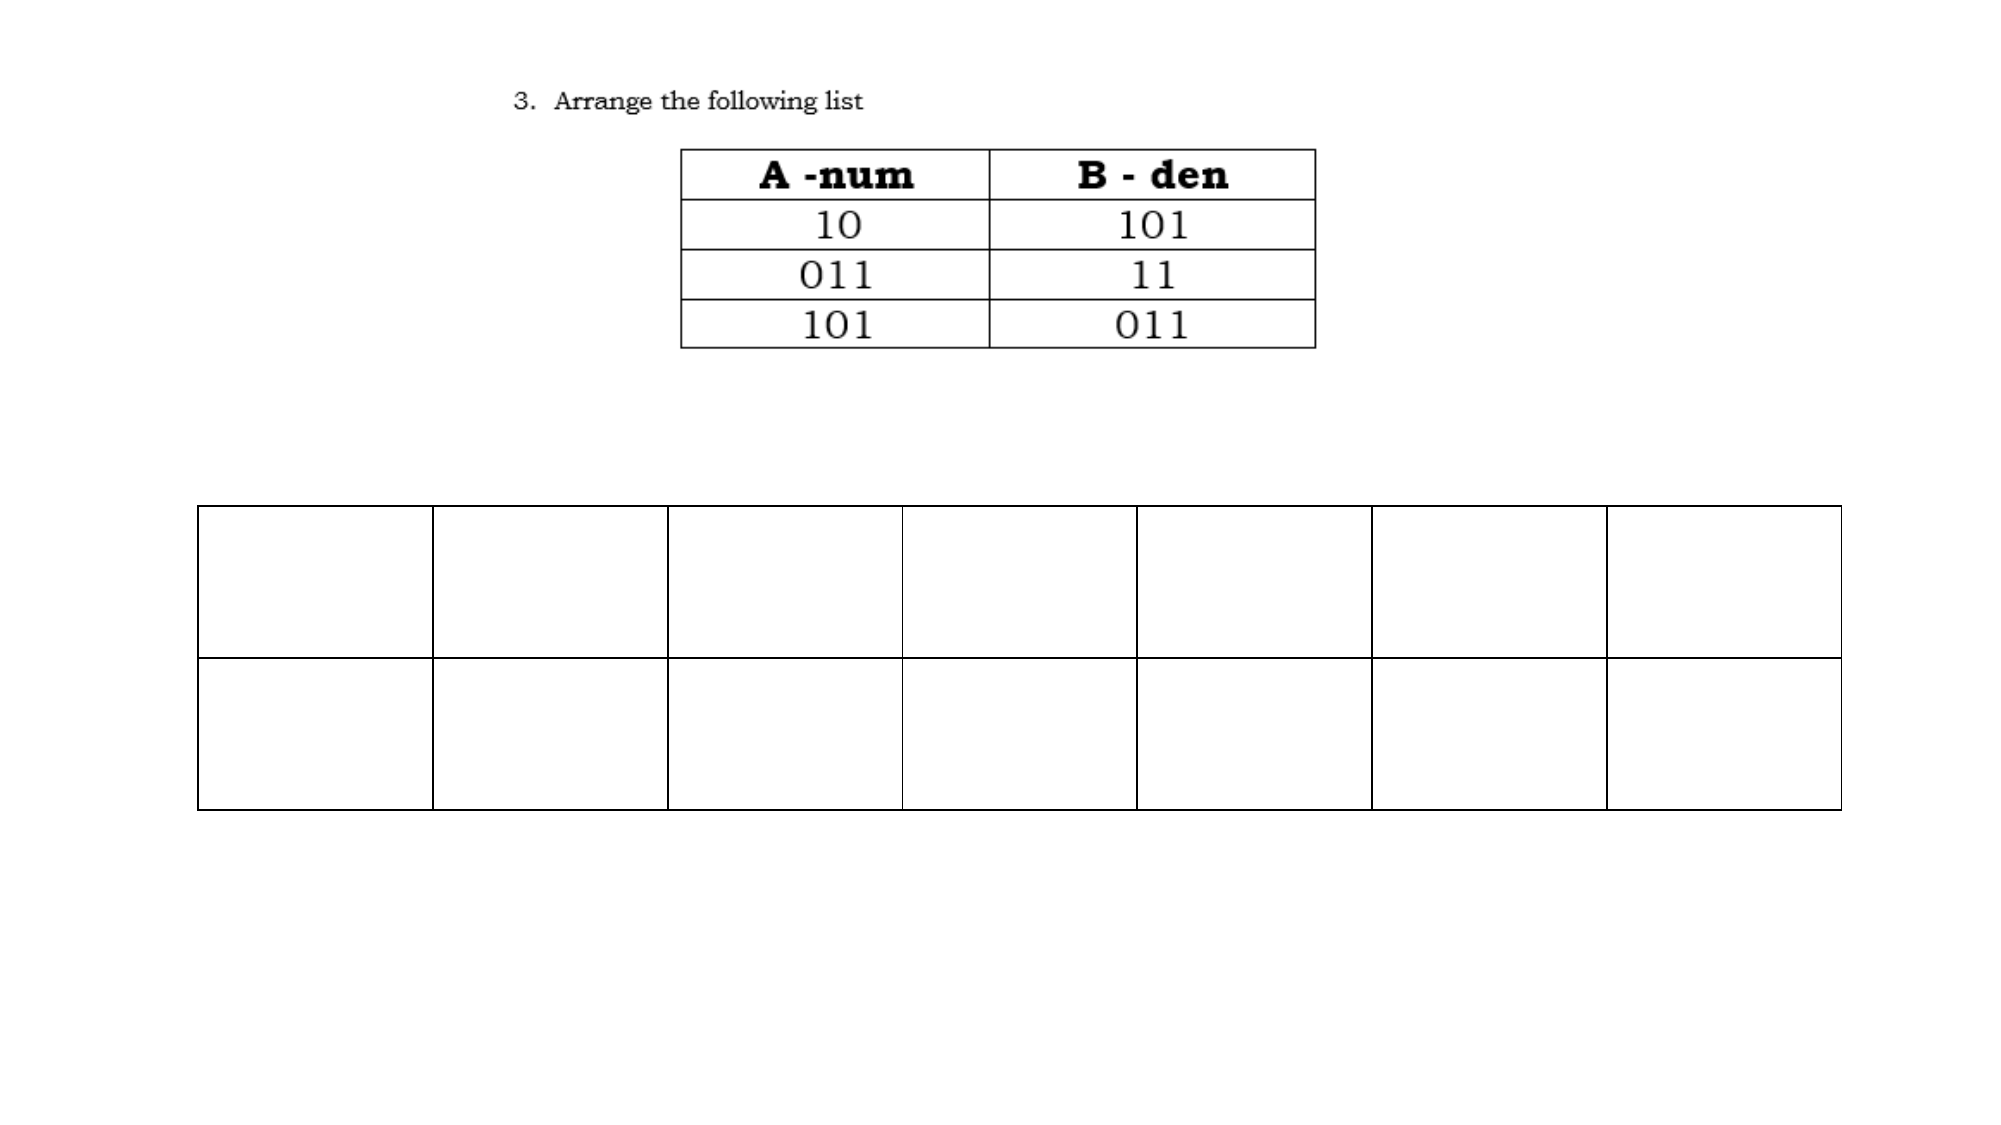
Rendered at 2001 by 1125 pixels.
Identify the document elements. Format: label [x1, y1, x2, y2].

table_cell [199, 659, 432, 809]
picture [427, 56, 1586, 400]
table_header [199, 507, 432, 657]
table_cell [434, 659, 667, 809]
table_cell [669, 659, 902, 809]
table_header [669, 507, 902, 657]
table_cell [1608, 659, 1841, 809]
table_cell [1373, 659, 1606, 809]
table_cell [903, 659, 1136, 809]
table_header [903, 507, 1136, 657]
table_header [1608, 507, 1841, 657]
table_header [434, 507, 667, 657]
table_header [1138, 507, 1371, 657]
table_cell [1138, 659, 1371, 809]
table_header [1373, 507, 1606, 657]
